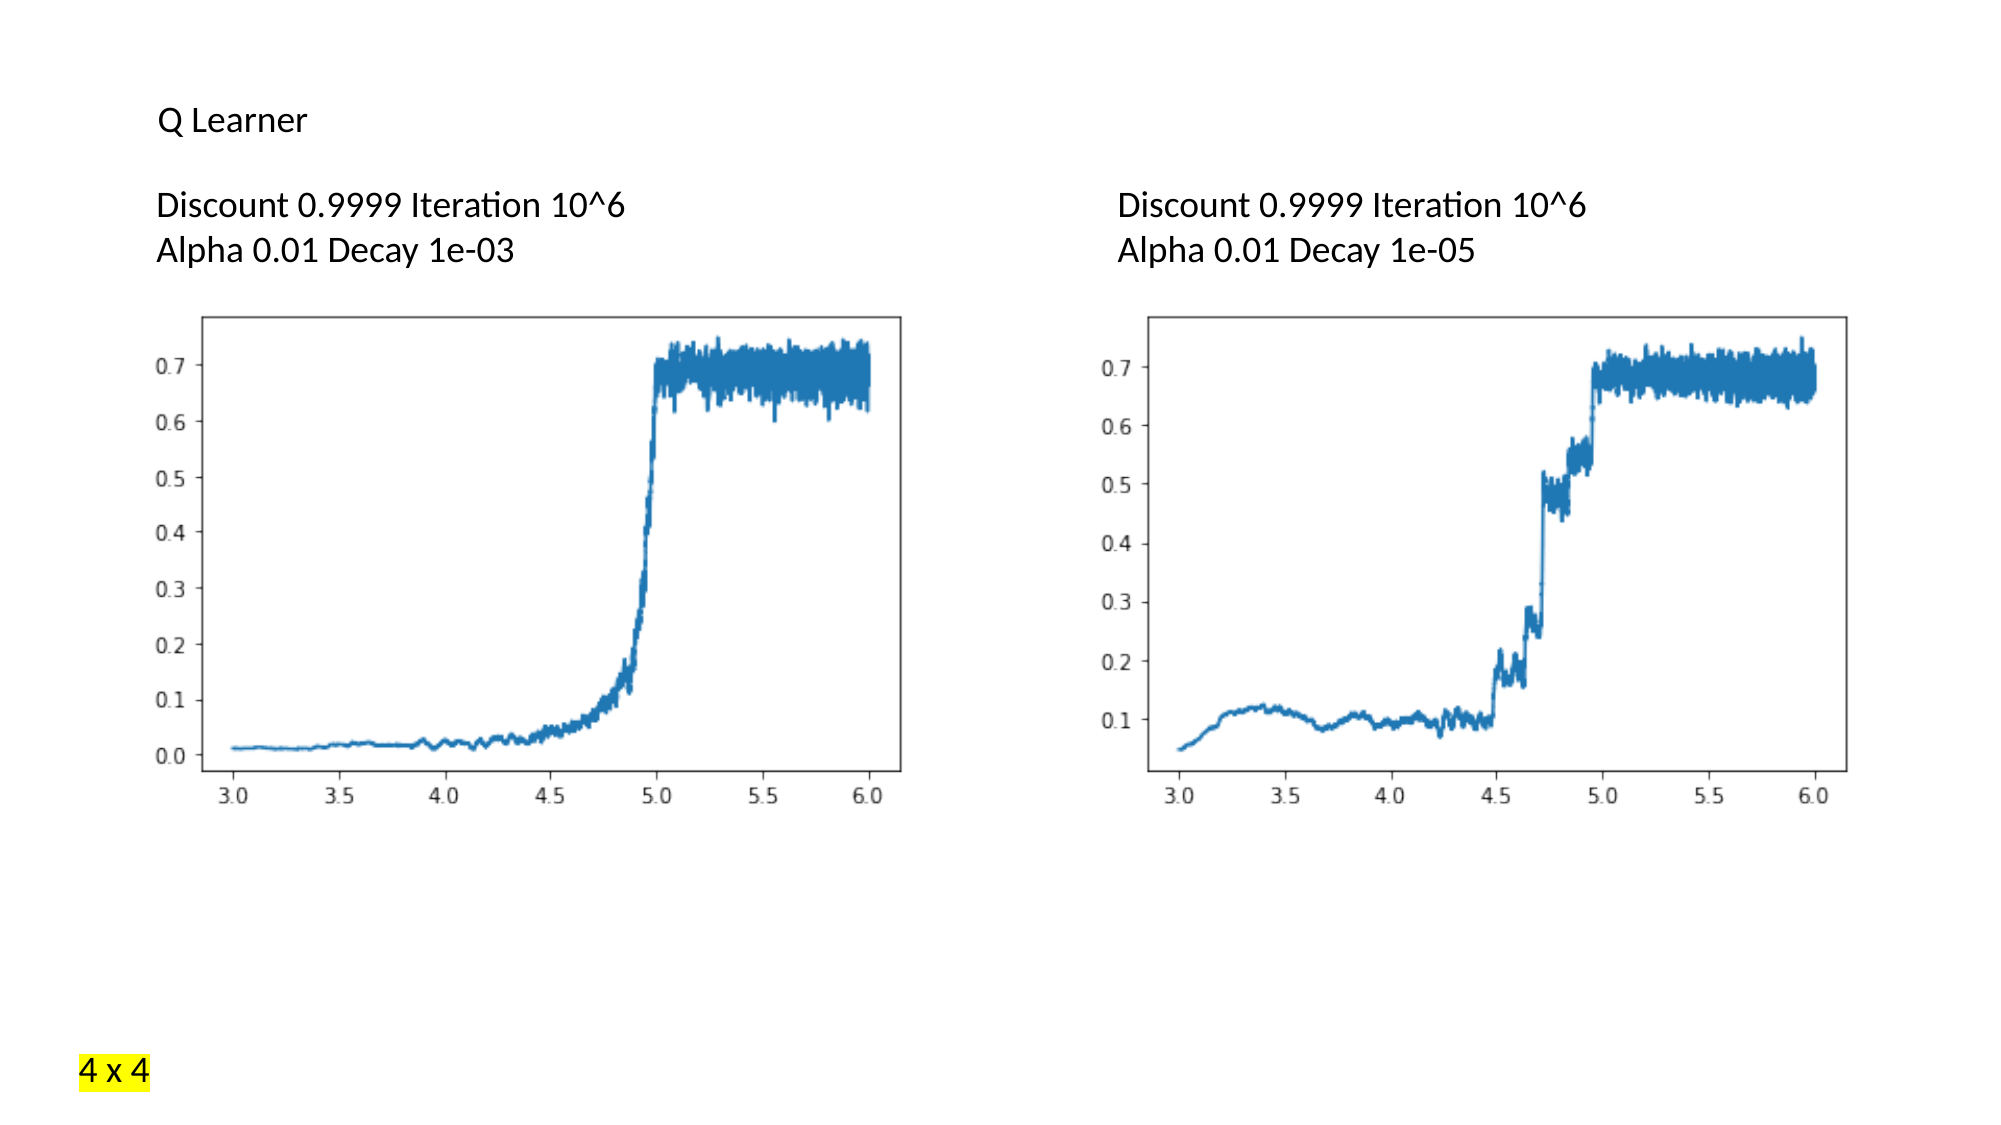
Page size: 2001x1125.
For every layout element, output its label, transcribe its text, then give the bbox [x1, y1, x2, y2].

picture [1084, 304, 1861, 821]
text_box Discount 0.9999 Iteration 10^6 Alpha 0.01 Decay 1e-03 [141, 172, 692, 278]
picture [139, 304, 915, 821]
text_box Discount 0.9999 Iteration 10^6 Alpha 0.01 Decay 1e-05 [1102, 172, 1654, 278]
text_box Q Learner [142, 87, 332, 147]
text_box 4 x 4 [63, 1037, 165, 1098]
